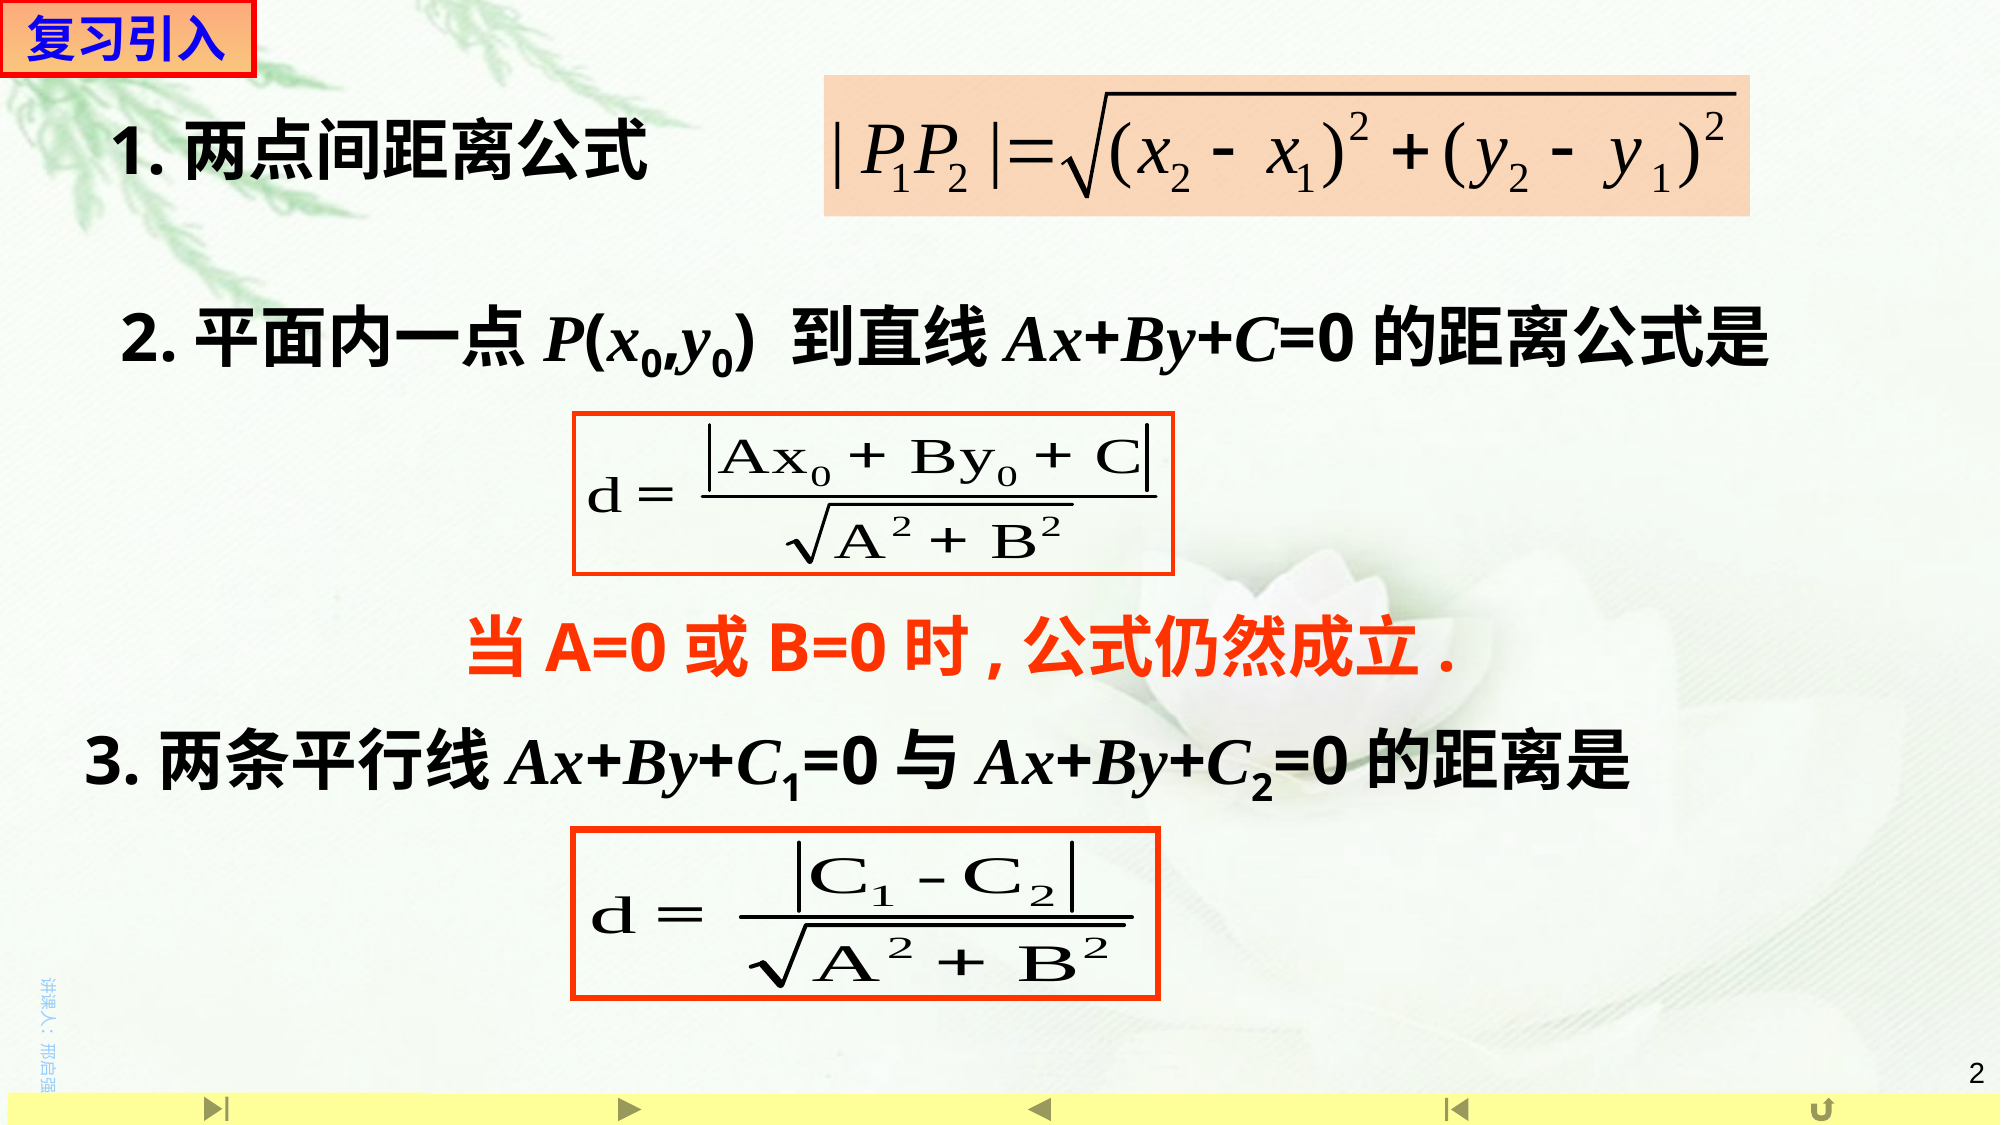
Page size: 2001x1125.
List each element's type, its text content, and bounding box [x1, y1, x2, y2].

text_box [823, 75, 1750, 217]
text_box 2.平面内一点P(x0,y0) 到直线Ax+By+C=0的距离公式是 [106, 286, 1834, 393]
picture [0, 0, 2001, 1125]
text_box 3.两条平行线Ax+By+C1=0与Ax+By+C2=0的距离是 [69, 710, 1797, 817]
text_box 当A=0或B=0时,公式仍然成立. [447, 597, 1673, 693]
text_box 复习引入 [0, 0, 254, 75]
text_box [576, 832, 1156, 996]
text_box 1.两点间距离公式 [94, 100, 693, 204]
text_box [576, 415, 1171, 572]
